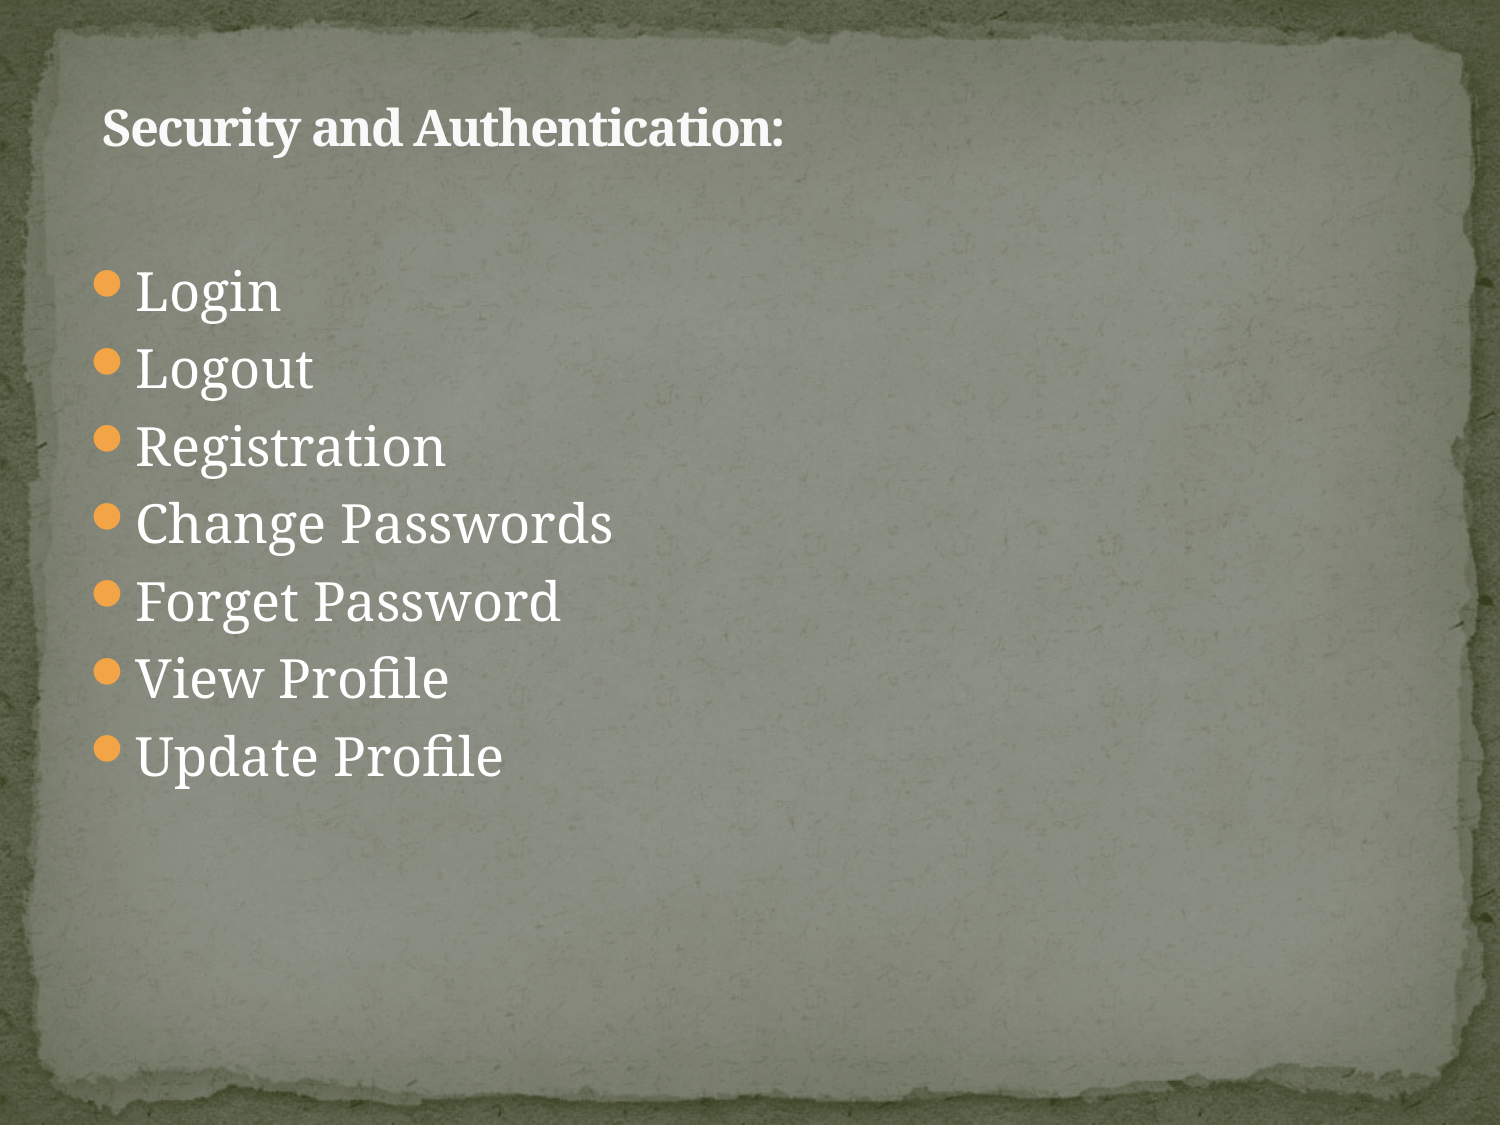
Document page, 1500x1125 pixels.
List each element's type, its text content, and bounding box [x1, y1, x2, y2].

title Security and Authentication: [74, 24, 1425, 225]
list Login Logout Registration Change Passwords Forget Password View Profile Update Profile [75, 249, 1425, 1000]
